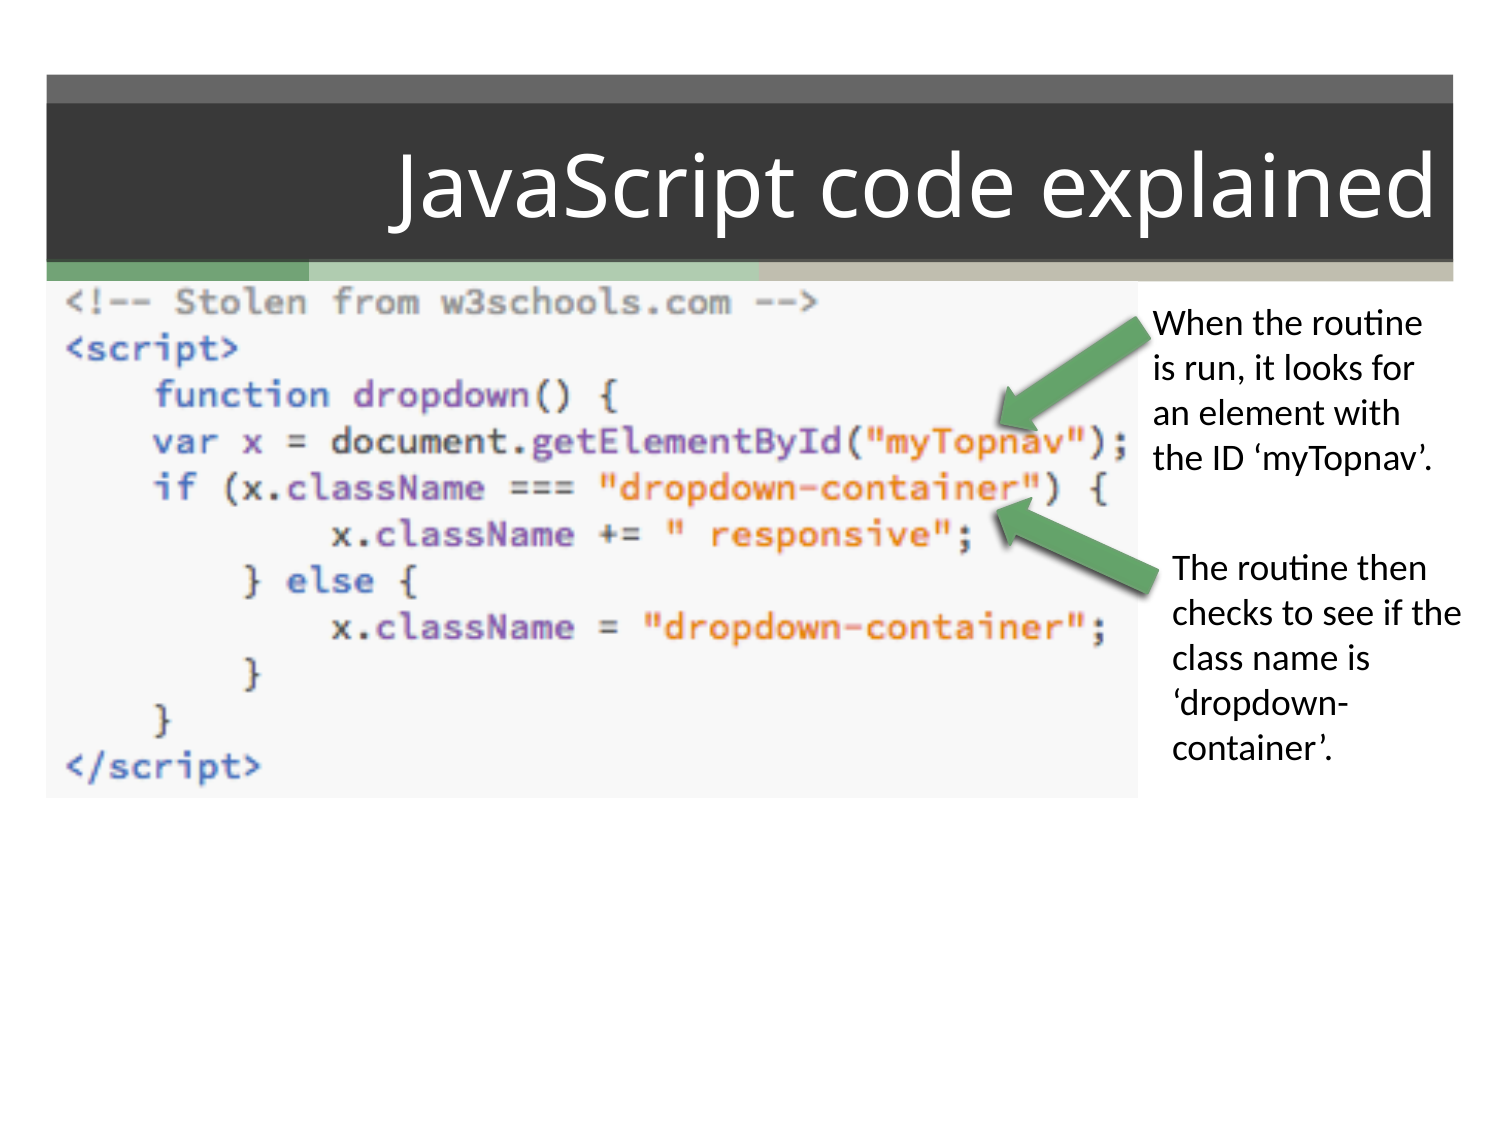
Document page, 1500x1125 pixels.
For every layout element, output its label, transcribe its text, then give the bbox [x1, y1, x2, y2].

text_box The routine then checks to see if the class name is ‘dropdown-container’. [1157, 535, 1489, 776]
text_box [1142, 561, 1160, 595]
title JavaScript code explained [46, 103, 1454, 263]
text_box [1142, 324, 1151, 346]
text_box When the routine is run, it looks for an element with the ID ‘myTopnav’. [1142, 290, 1469, 486]
picture [46, 280, 1139, 799]
